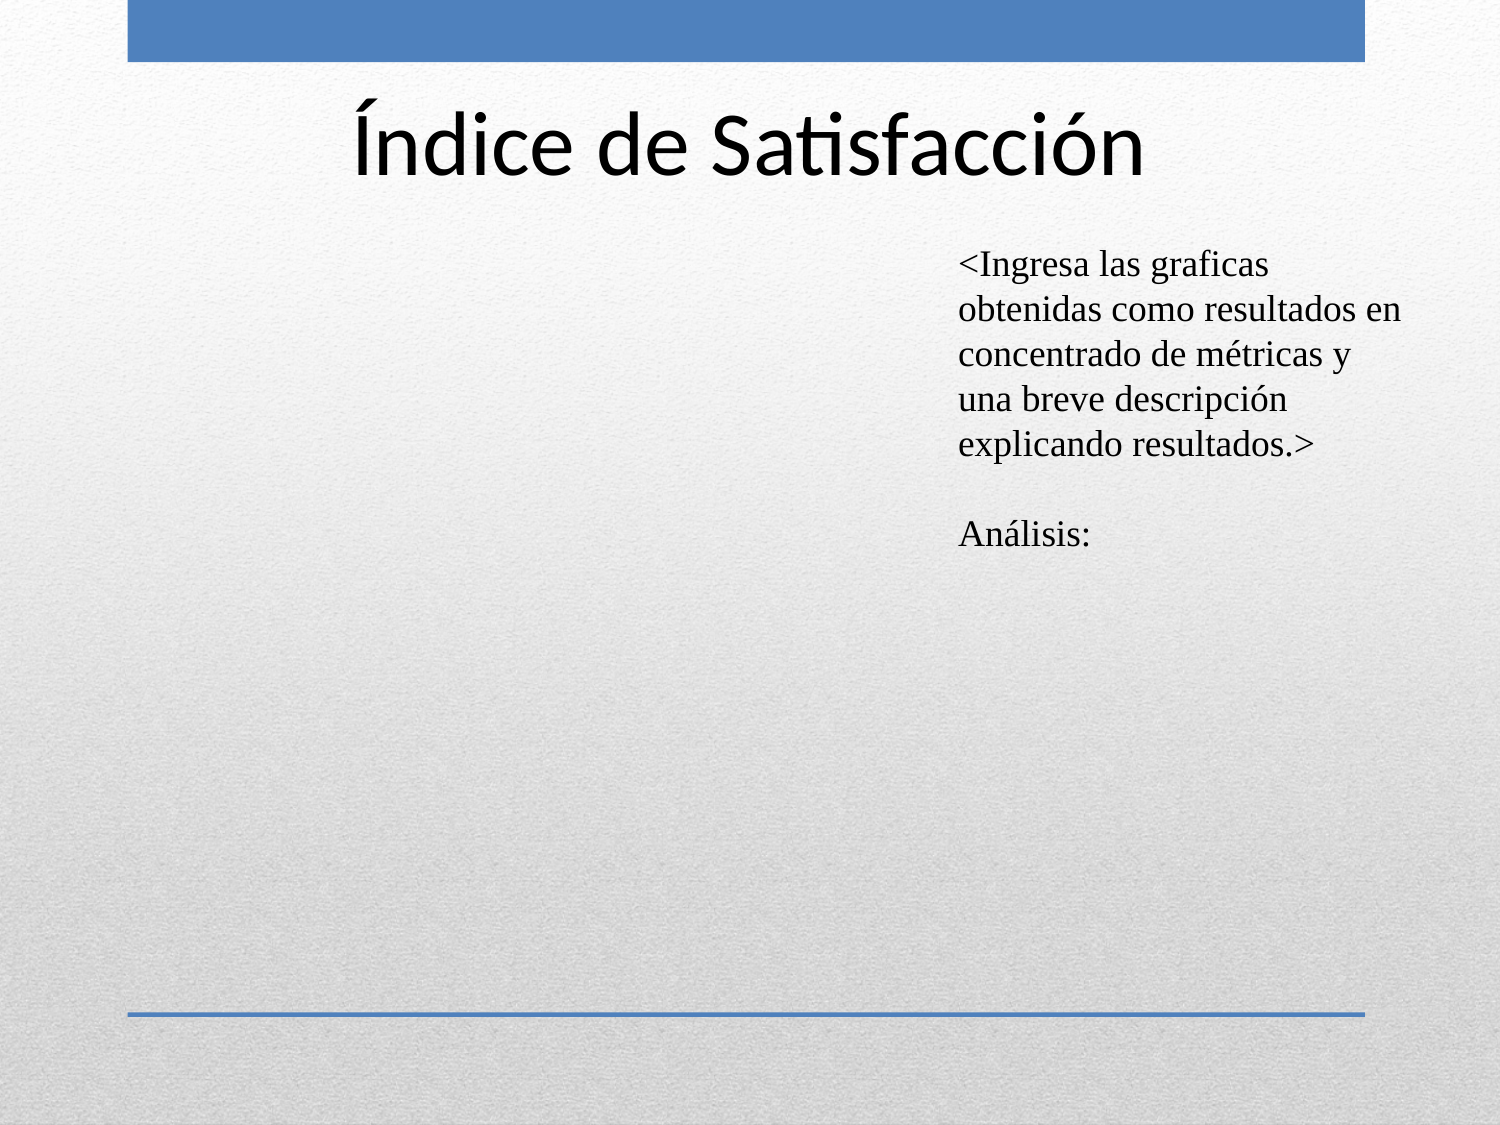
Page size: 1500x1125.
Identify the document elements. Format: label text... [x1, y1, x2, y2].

text_box Índice de Satisfacción [74, 45, 1425, 233]
text_box [74, 262, 1425, 1005]
picture [0, 0, 1500, 1125]
text_box <Ingresa las graficas obtenidas como resultados en concentrado de métricas y una breve descripción explicando resultados.> Análisis: [943, 231, 1425, 607]
